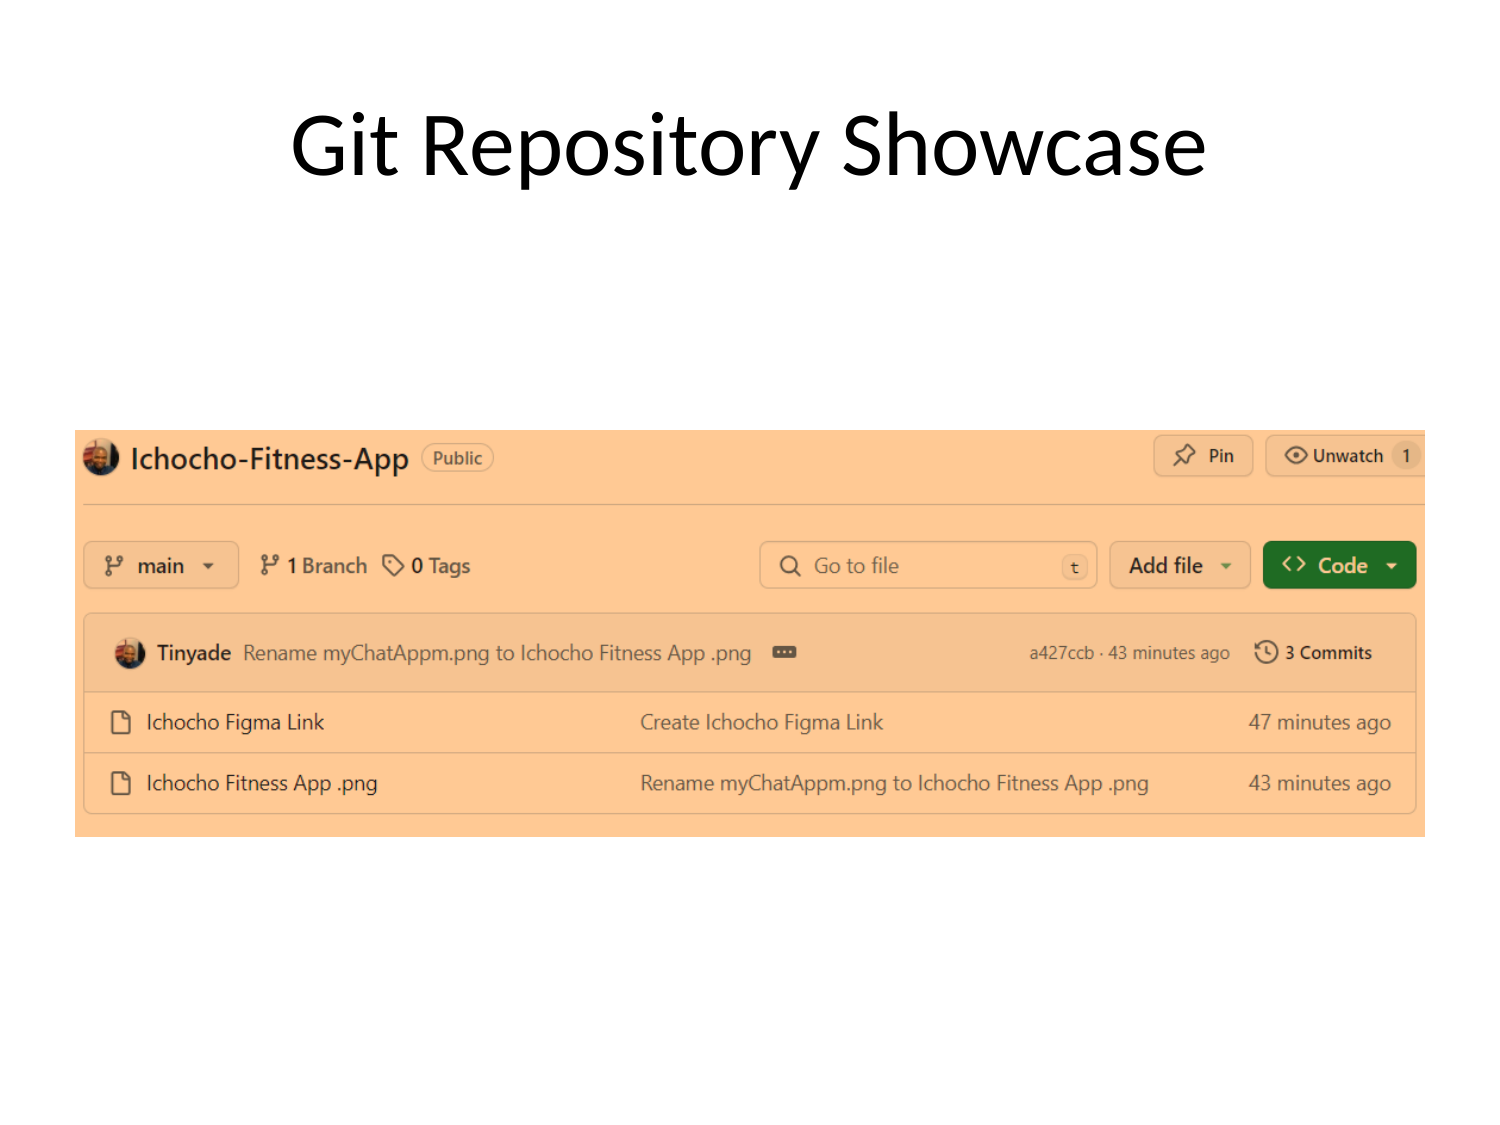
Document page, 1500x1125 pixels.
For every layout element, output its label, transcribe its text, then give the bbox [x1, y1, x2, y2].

title Git Repository Showcase [75, 45, 1425, 233]
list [74, 430, 1426, 837]
